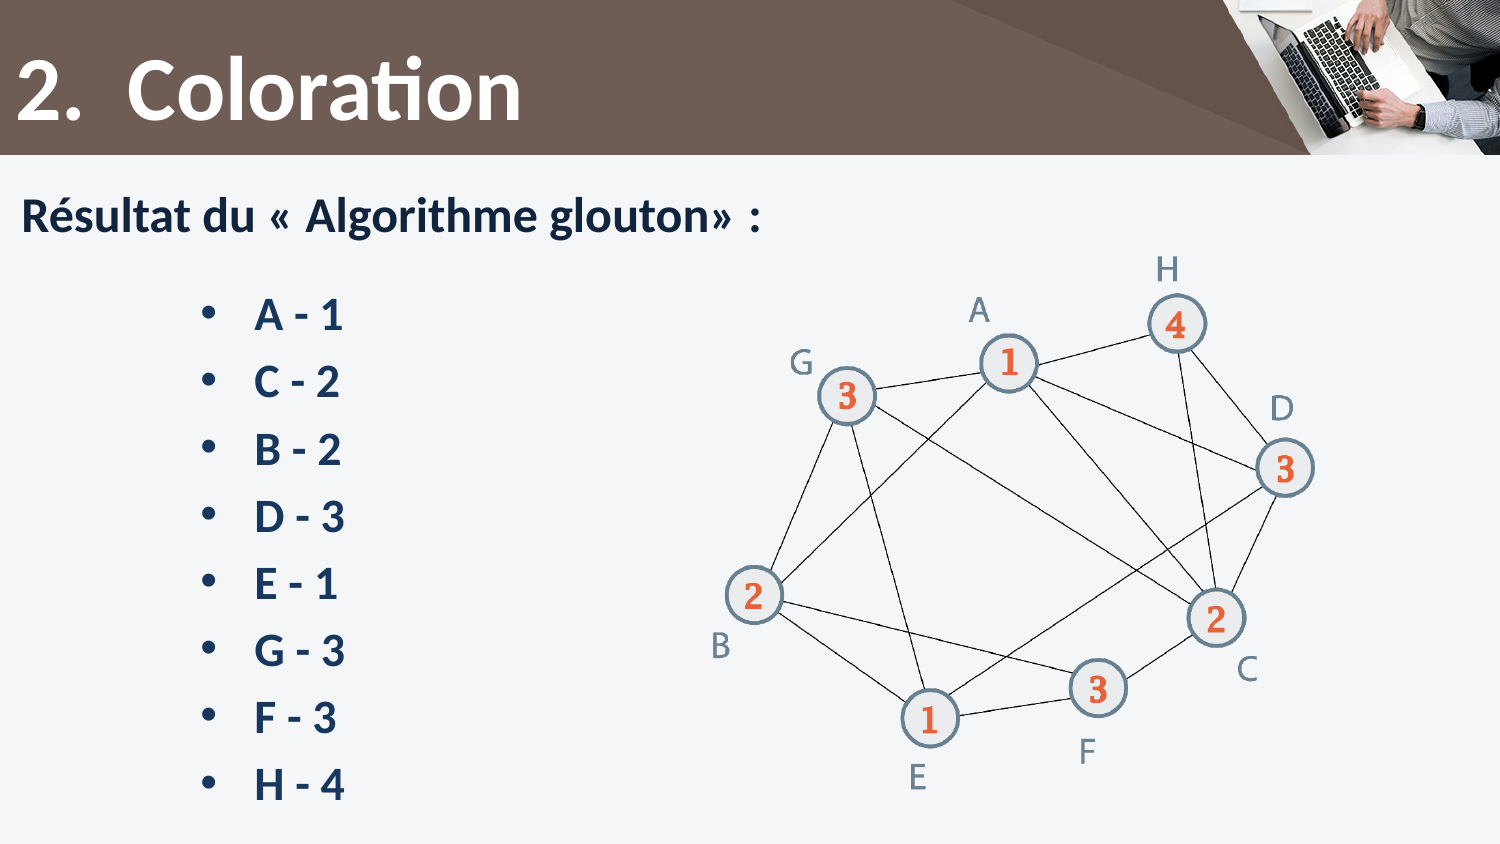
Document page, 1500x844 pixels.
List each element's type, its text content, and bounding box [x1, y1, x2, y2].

list A - 1 C - 2 B - 2 D - 3 E - 1 G - 3 F - 3 H - 4 [185, 275, 511, 823]
title Coloration [0, 21, 1357, 147]
list Résultat du « Algorithme glouton» : [6, 171, 845, 251]
picture [0, 0, 1500, 844]
